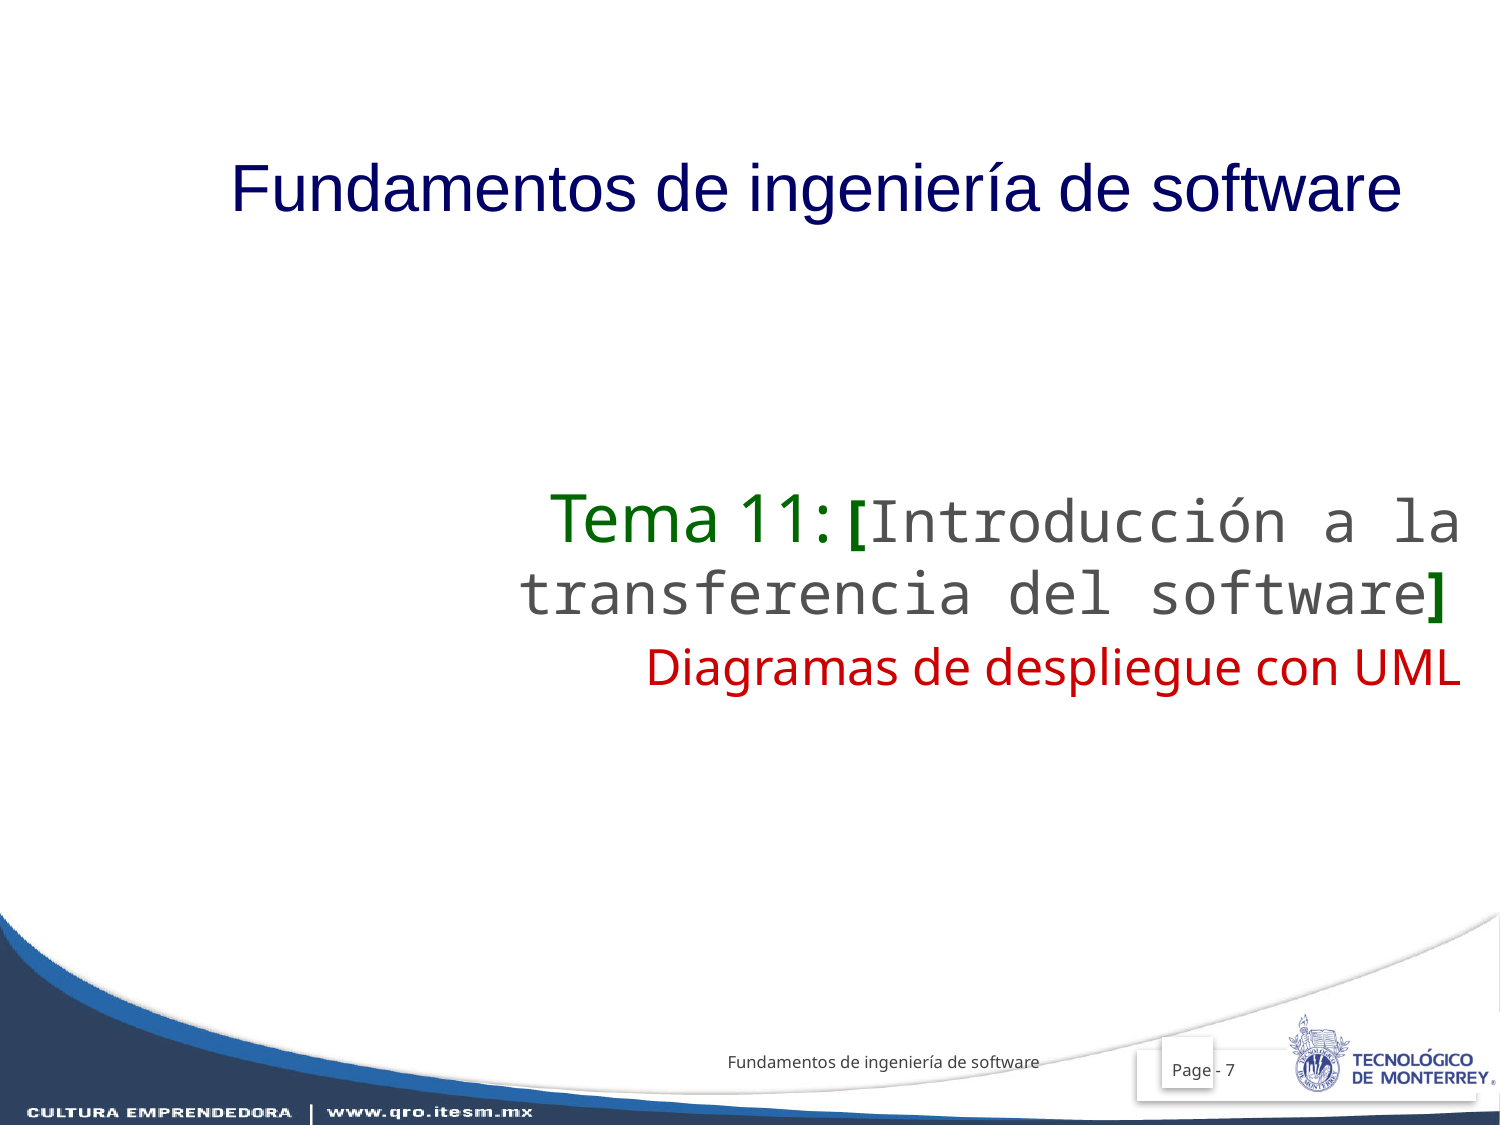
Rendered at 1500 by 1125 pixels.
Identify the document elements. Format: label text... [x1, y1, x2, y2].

subtitle Tema 11: [Introducción a la transferencia del software] Diagramas de despliegue con UML [50, 374, 1478, 1051]
title Fundamentos de ingeniería de software [103, 87, 1420, 363]
picture [1287, 1012, 1500, 1093]
